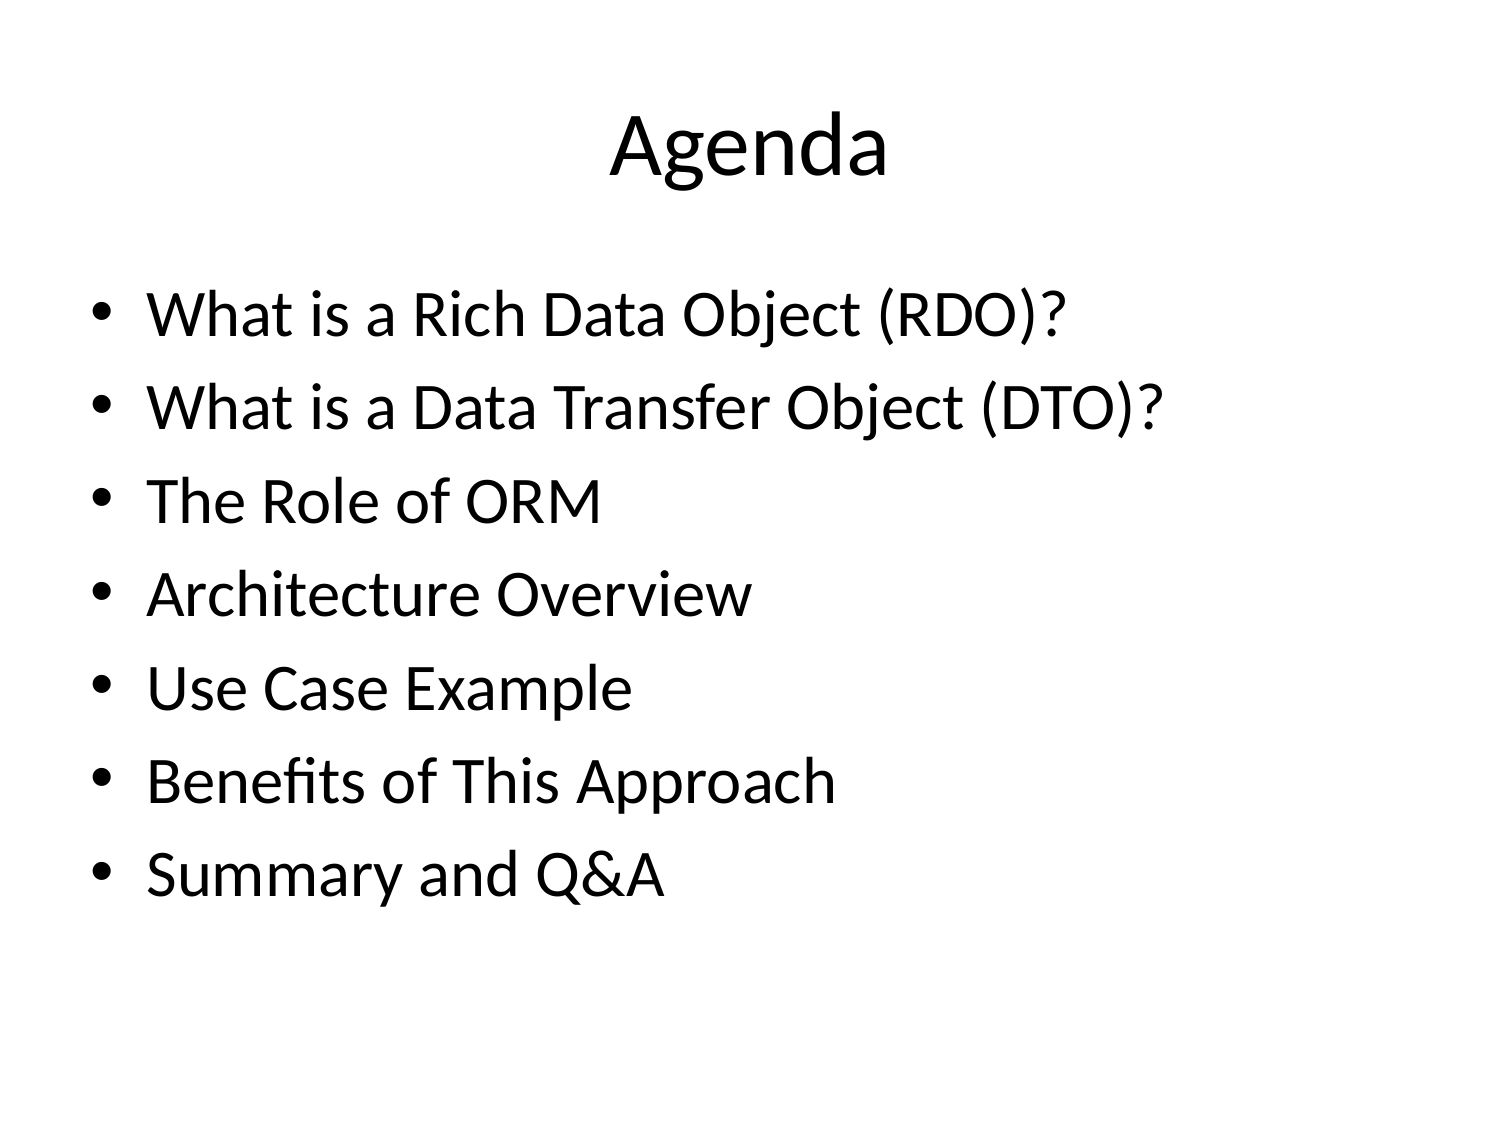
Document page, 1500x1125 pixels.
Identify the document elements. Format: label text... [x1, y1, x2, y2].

title Agenda [75, 45, 1425, 233]
list What is a Rich Data Object (RDO)? What is a Data Transfer Object (DTO)? The Role of ORM Architecture Overview Use Case Example Benefits of This Approach Summary and Q&A [75, 262, 1425, 1005]
